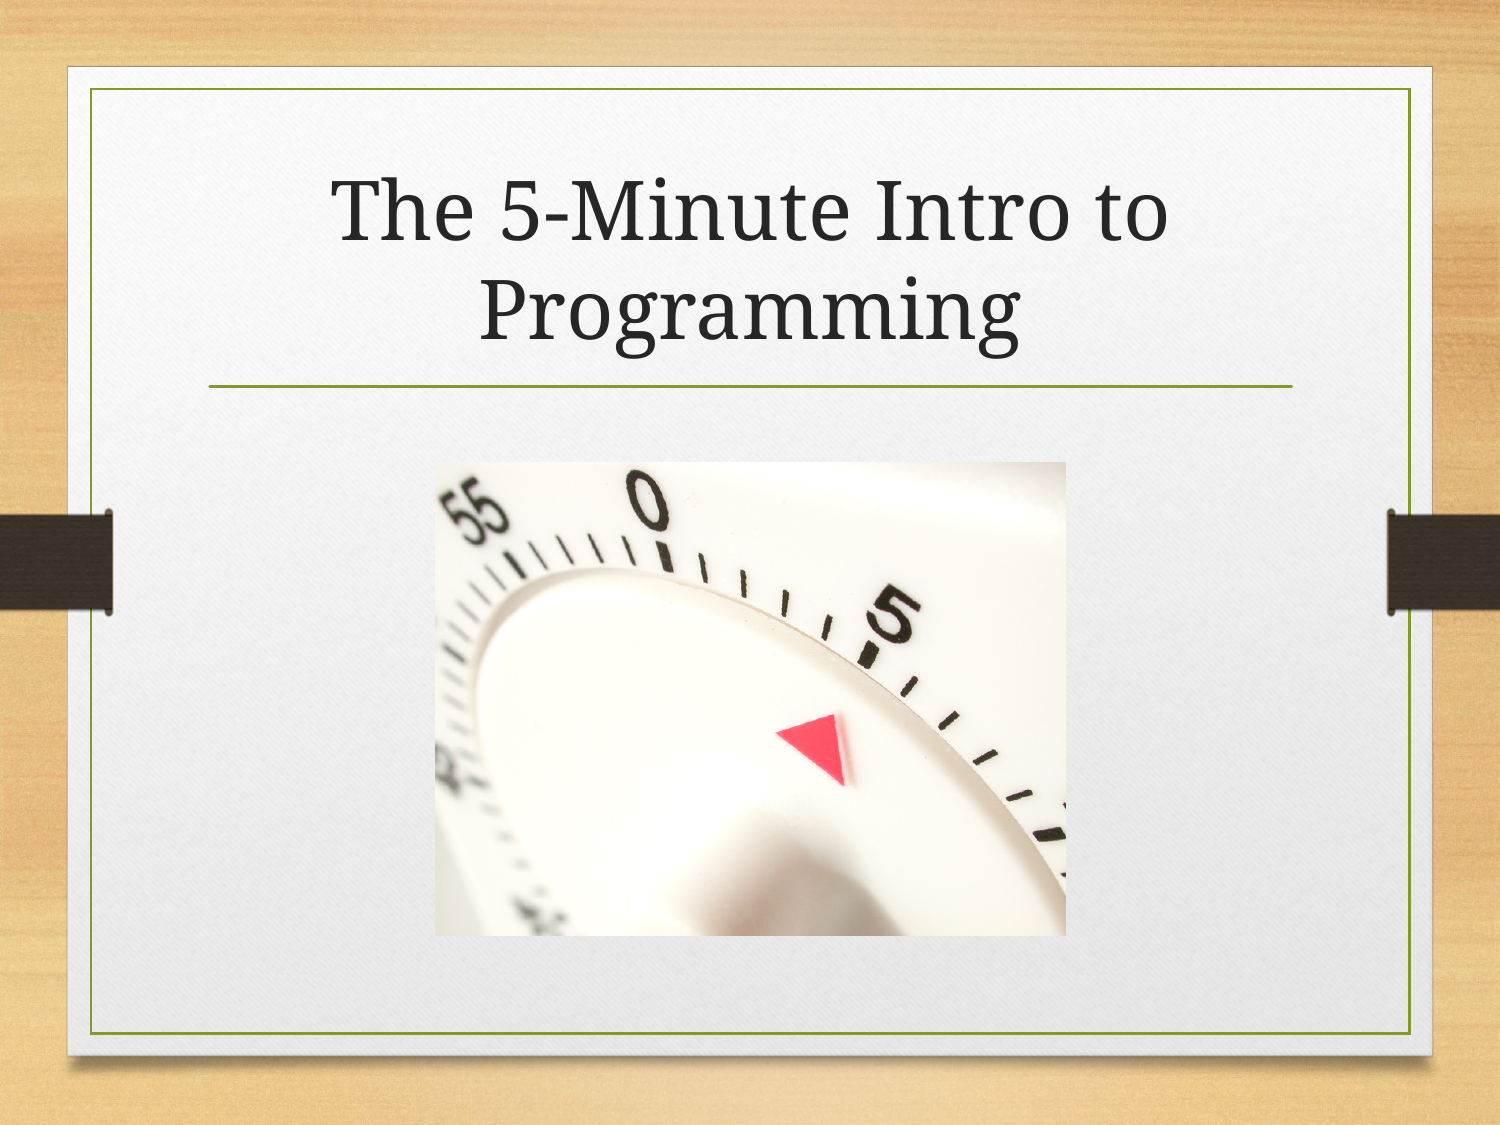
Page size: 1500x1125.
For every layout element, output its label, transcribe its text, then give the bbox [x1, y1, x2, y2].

picture [0, 0, 1500, 1125]
title The 5-Minute Intro to Programming [193, 150, 1309, 365]
